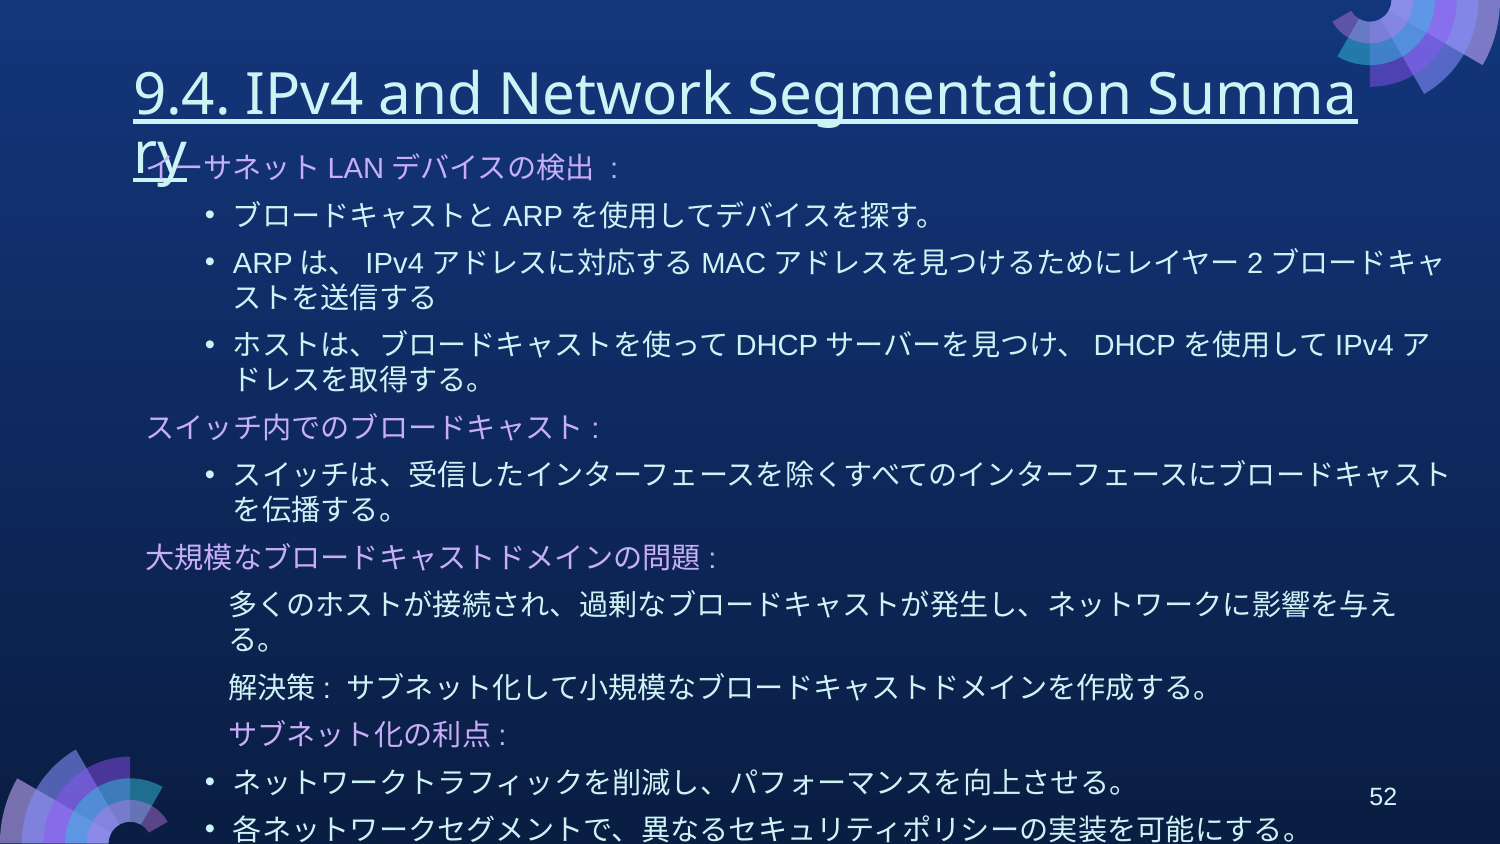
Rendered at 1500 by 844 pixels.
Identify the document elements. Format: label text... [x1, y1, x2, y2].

title 9.4. IPv4 and Network Segmentation Summary [118, 41, 1382, 136]
text_box イーサネットLANデバイスの検出 : ブロードキャストとARPを使用してデバイスを探す。 ARPは、IPv4アドレスに対応するMACアドレスを見つけるためにレイヤー2ブロードキャストを送信する ホストは、ブロードキャストを使ってDHCPサーバーを見つけ、DHCPを使用してIPv4アドレスを取得する。 スイッチ内でのブロードキャスト: スイッチは、受信したインターフェースを除くすべてのインターフェースにブロードキャストを伝播する。 大規模なブロードキャストドメインの問題: 多くのホストが接続され、過剰なブロードキャストが発生し、ネットワークに影響を与える。 解決策: サブネット化して小規模なブロードキャストドメインを作成する。 サブネット化の利点: ネットワークトラフィックを削減し、パフォーマンスを向上させる。 各ネットワークセグメントで、異なるセキュリティポリシーの実装を可能にする。 [130, 141, 1467, 844]
